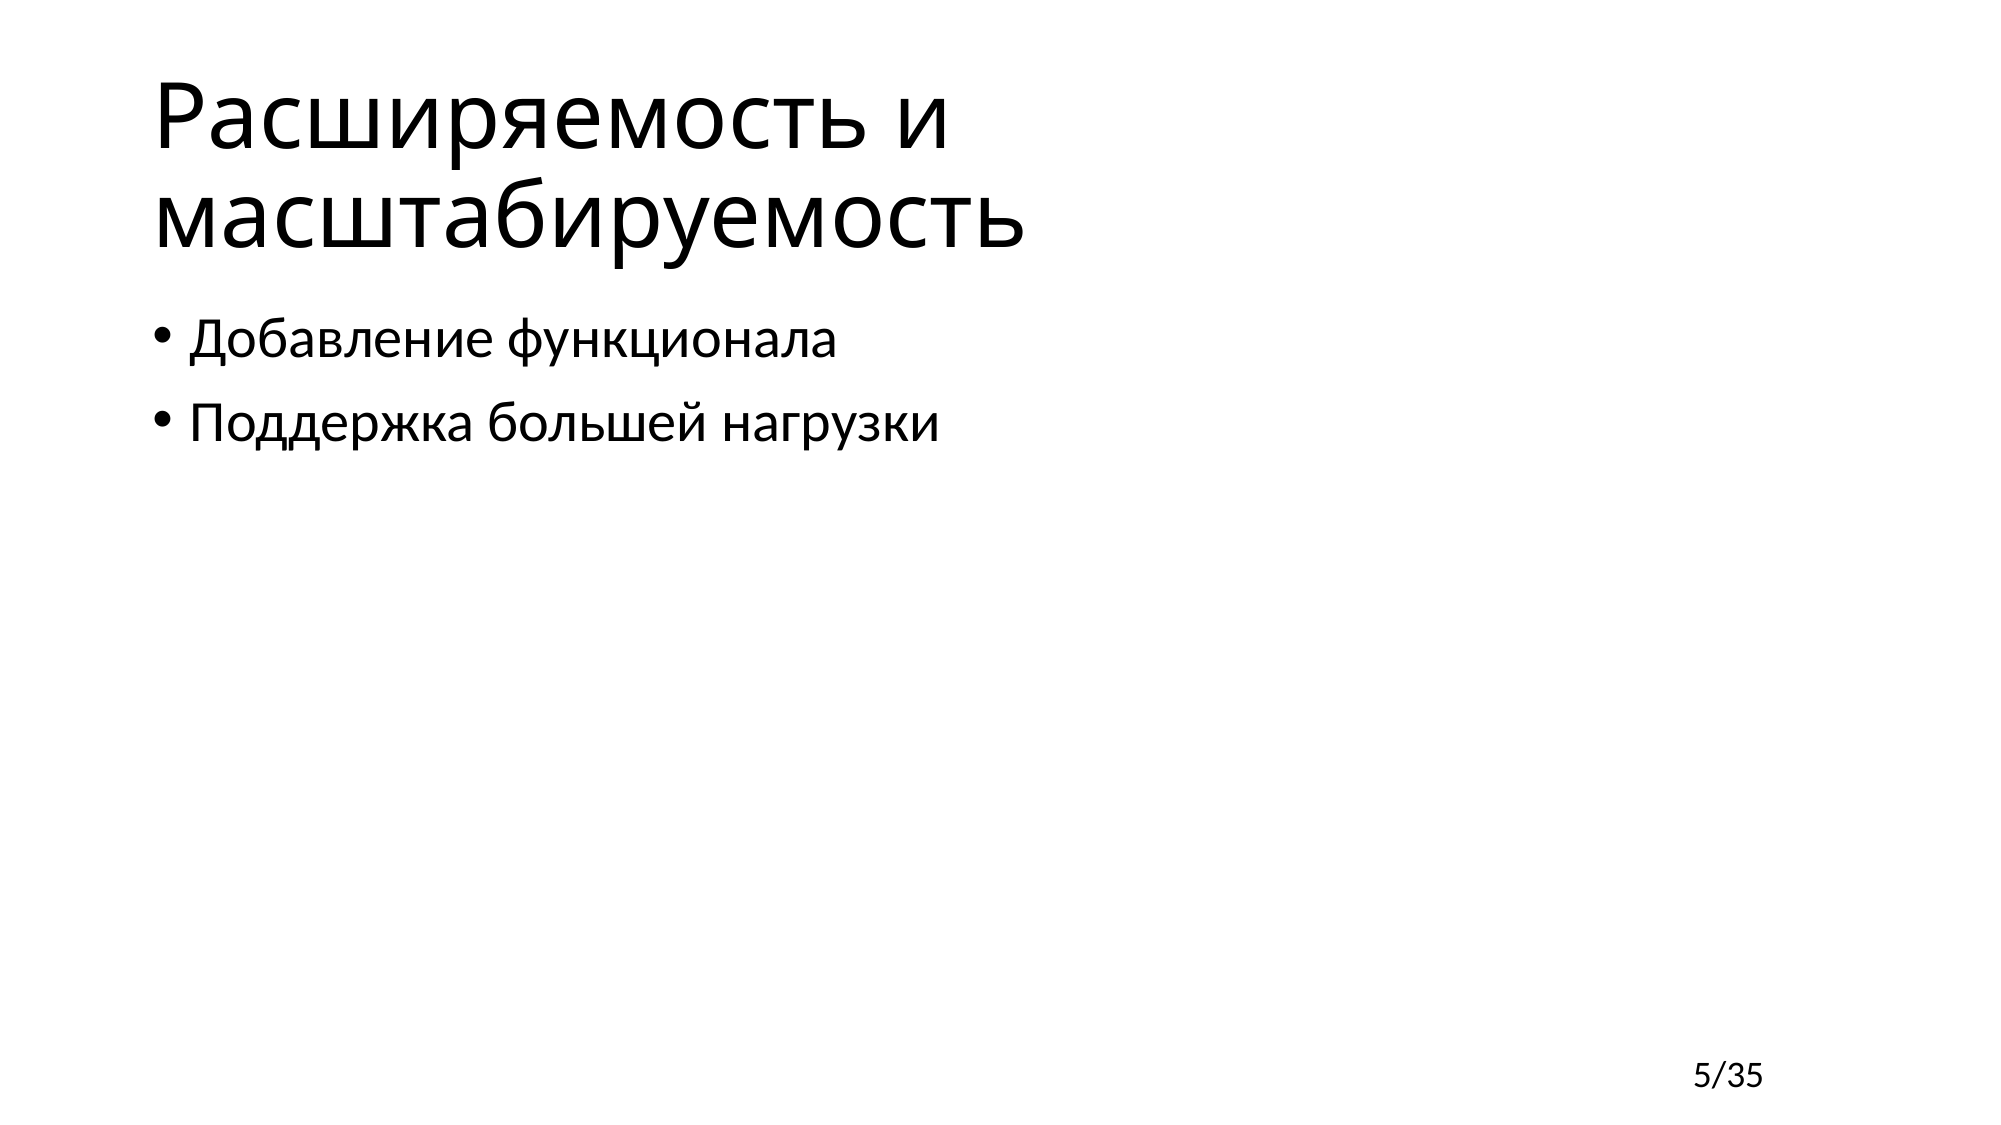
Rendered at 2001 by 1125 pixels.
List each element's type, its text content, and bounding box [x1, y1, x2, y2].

title Расширяемость и масштабируемость [137, 59, 1863, 278]
list Добавление функционала Поддержка большей нагрузки [137, 299, 1863, 1014]
